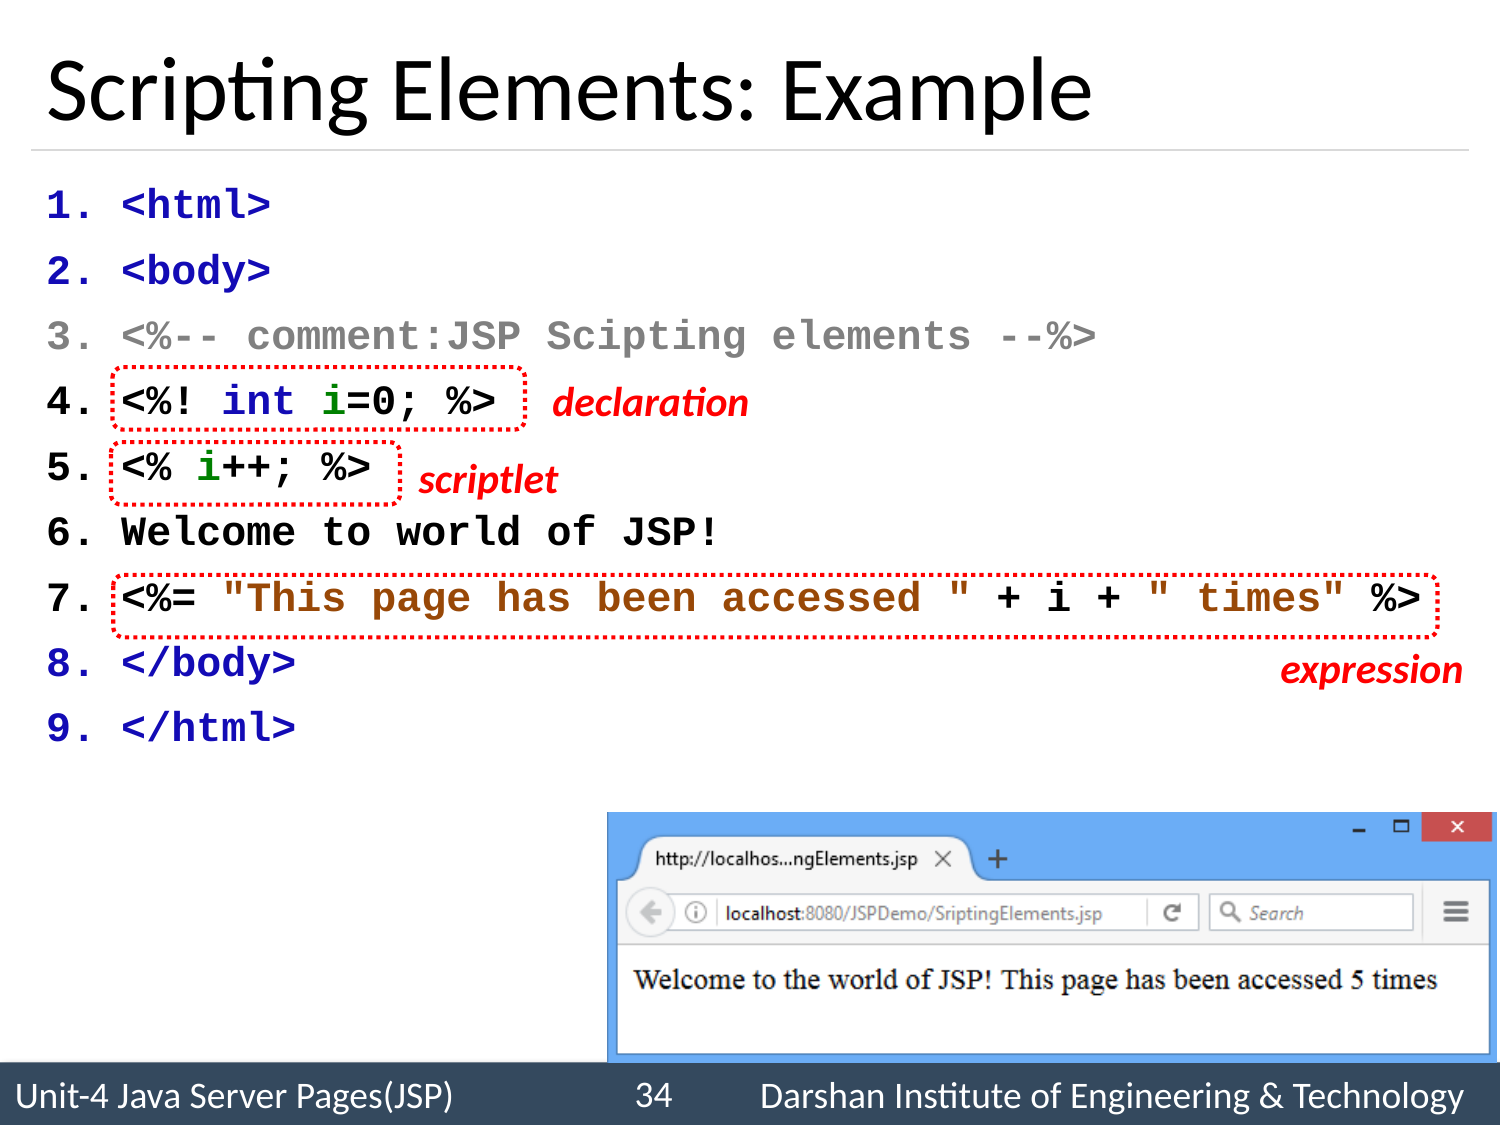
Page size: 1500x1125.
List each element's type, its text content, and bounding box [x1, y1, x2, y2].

text_box expression [1265, 634, 1497, 700]
text_box [110, 365, 528, 432]
picture [606, 811, 1497, 1063]
title Scripting Elements: Example [31, 17, 1469, 150]
slide_number 34 [587, 1062, 688, 1123]
list <html> <body> <%-- comment:JSP Scipting elements --%> <%! int i=0; %> <% i++; %> Welcome to world of JSP! <%= "This page has been accessed " + i + " times" %> </body> </html> [31, 162, 1469, 1038]
text_box [111, 572, 1440, 640]
text_box declaration [537, 367, 775, 432]
text_box scriptlet [403, 444, 586, 510]
text_box [108, 440, 403, 507]
